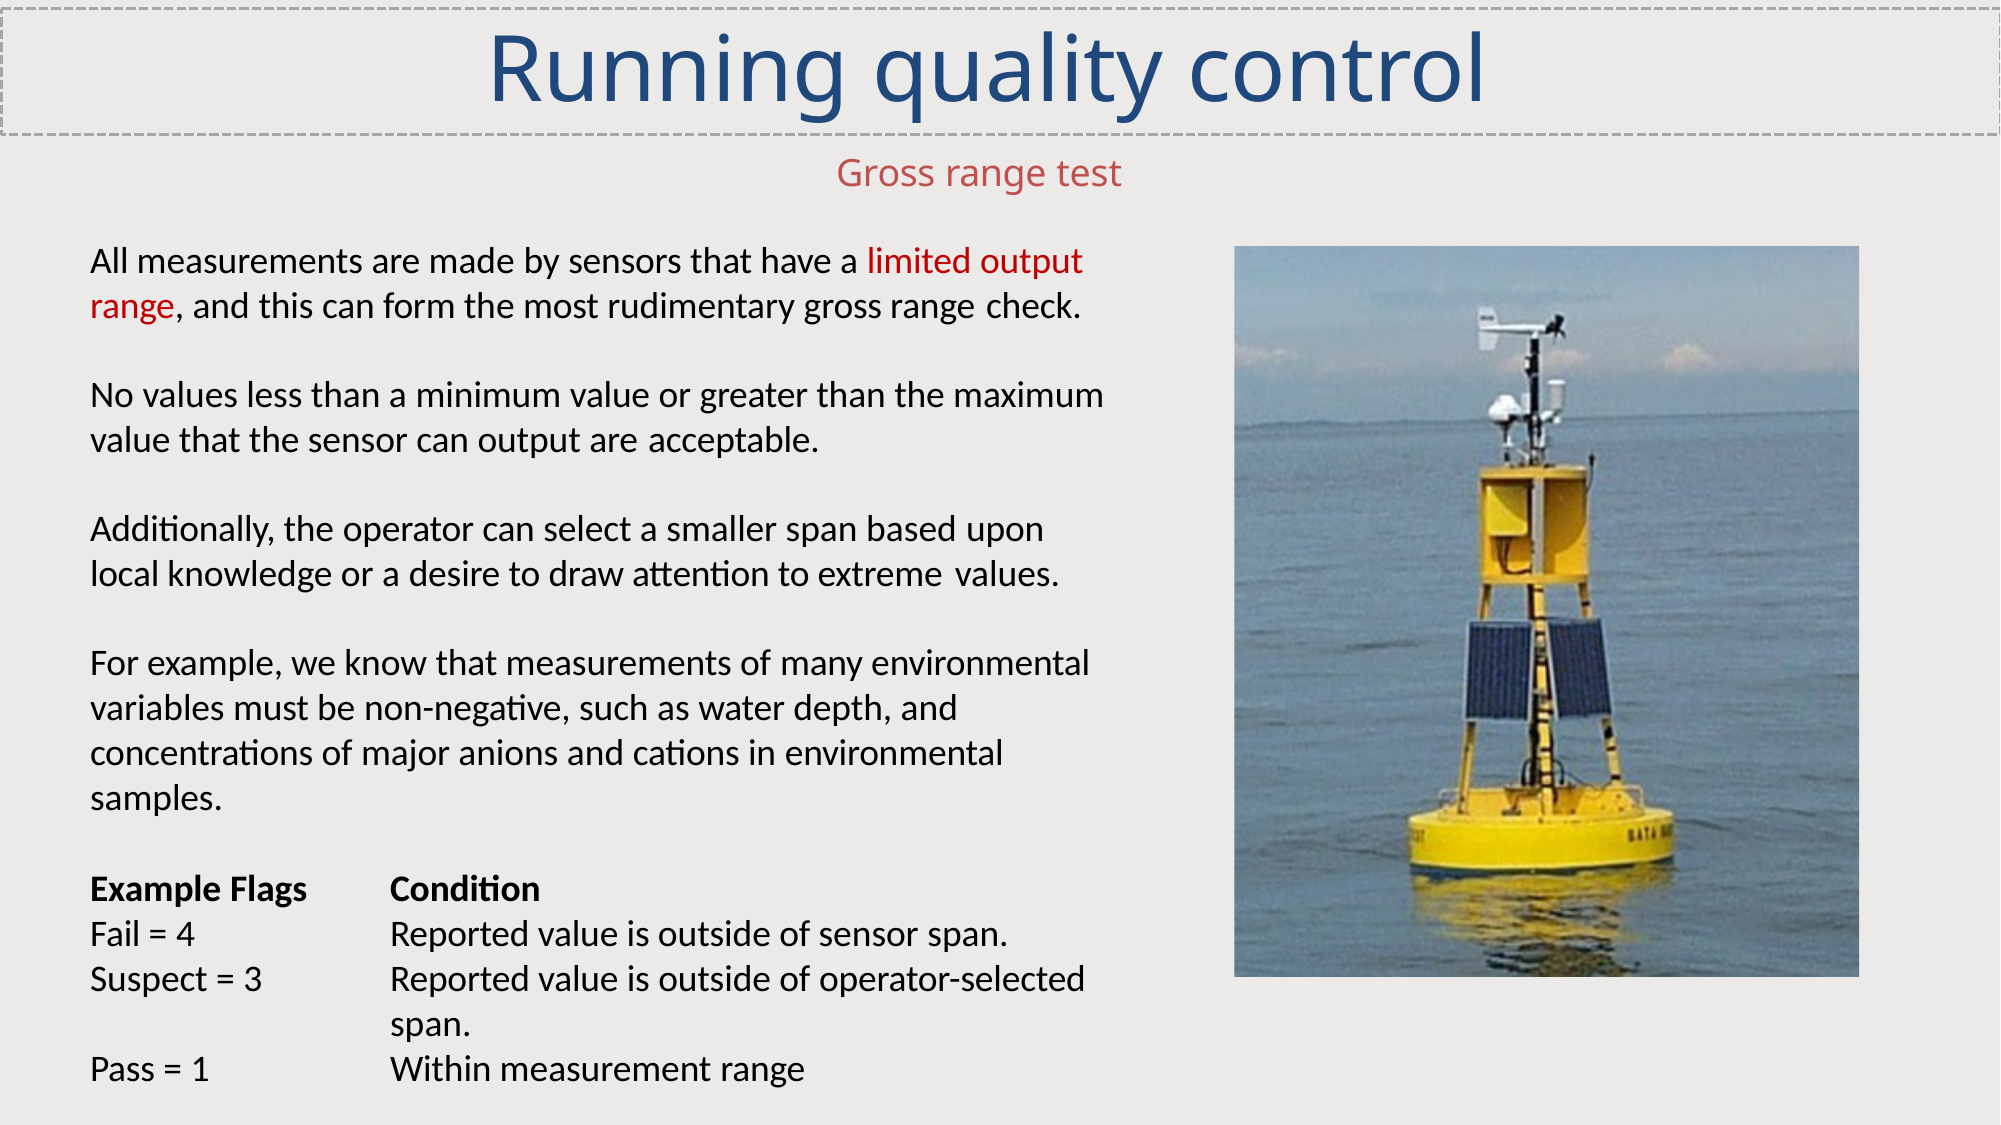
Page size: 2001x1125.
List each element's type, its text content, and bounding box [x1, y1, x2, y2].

text_box Example Flags Fail = 4 Suspect = 3 [87, 862, 310, 1000]
title Running quality control [483, 7, 1517, 198]
text_box Condition Reported value is outside of sensor span. Reported value is outside of operator-selected span. Within measurement range [387, 862, 1099, 1090]
text_box Gross range test All measurements are made by sensors that have a limited output range, and this can form the most rudimentary gross range check. No values less than a minimum value or greater than the maximum value that the sensor can output are acceptable. Additionally, the operator can select a smaller span based upon local knowledge or a desire to draw attention to extreme values. For example, we know that measurements of many environmental variables must be non-negative, such as water depth, and concentrations of major anions and cations in environmental samples. [87, 147, 1123, 819]
text_box [1234, 246, 1860, 977]
text_box Pass = 1 [87, 1042, 213, 1090]
